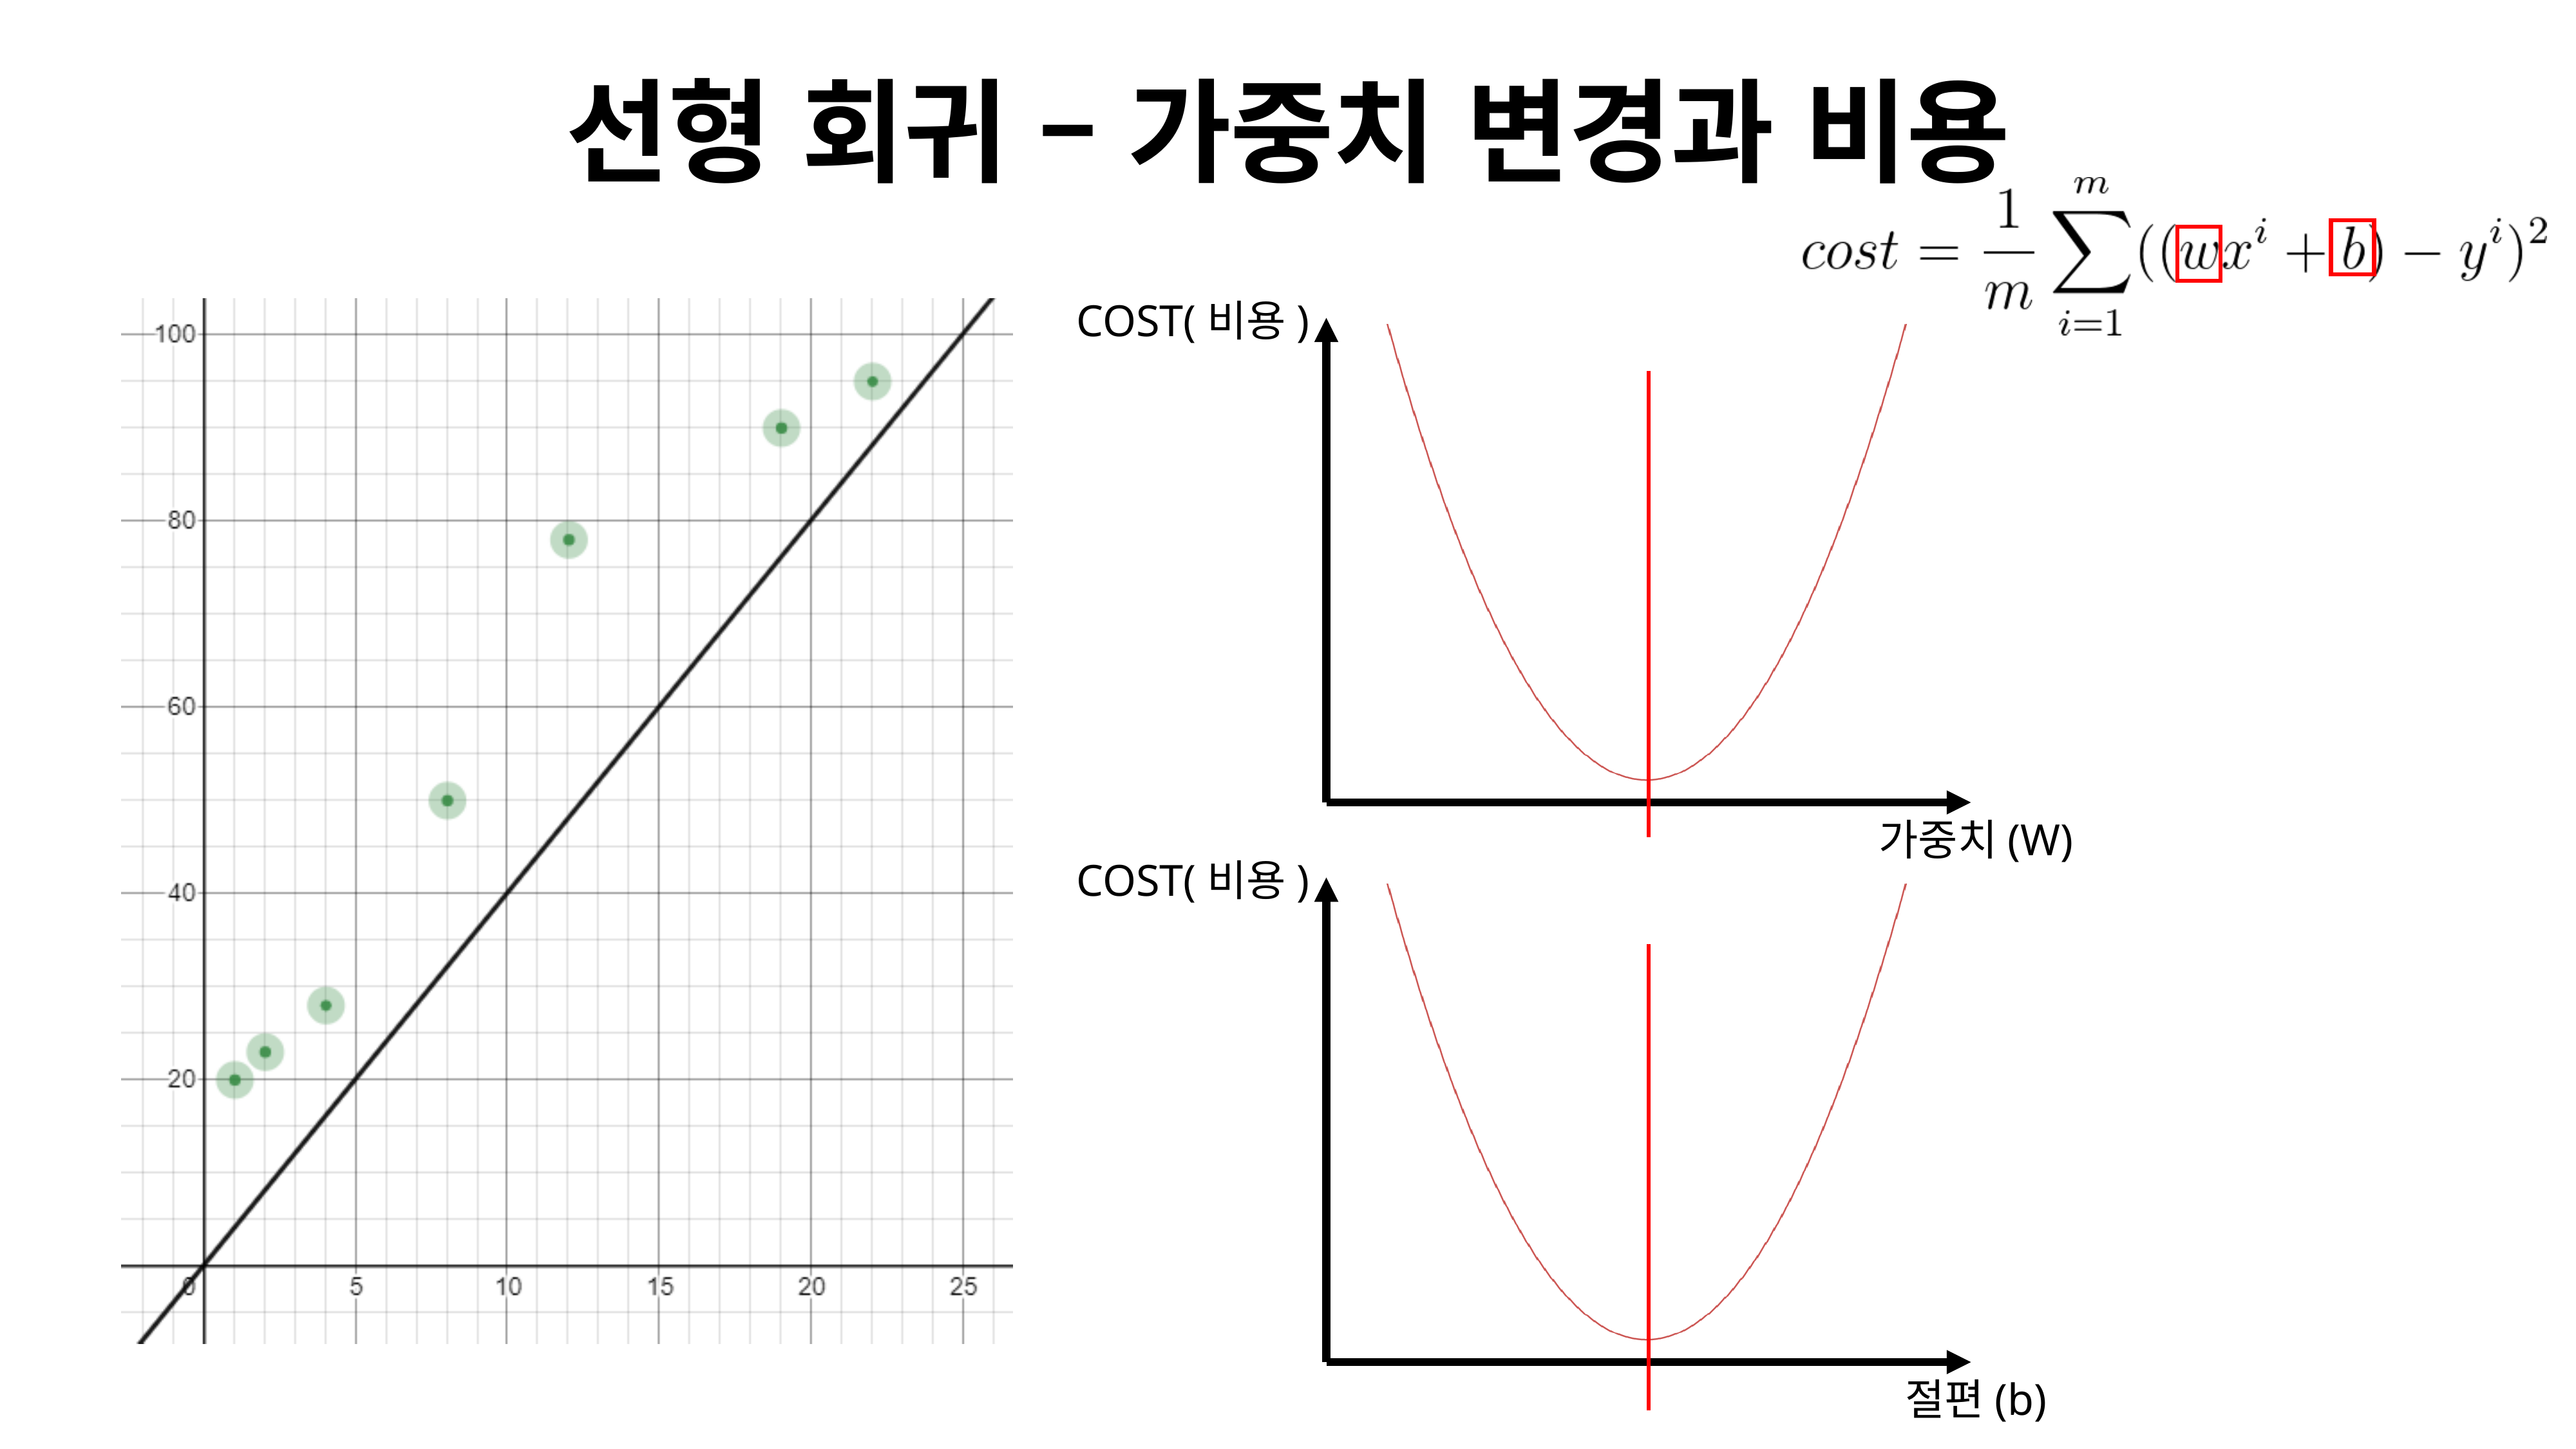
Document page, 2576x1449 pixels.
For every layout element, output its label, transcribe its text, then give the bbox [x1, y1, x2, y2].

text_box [1066, 853, 2090, 1431]
picture [121, 298, 1013, 1344]
title 선형 회귀 – 가중치 변경과 비용 [128, 81, 2448, 265]
picture [1801, 177, 2547, 336]
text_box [1066, 293, 2090, 853]
